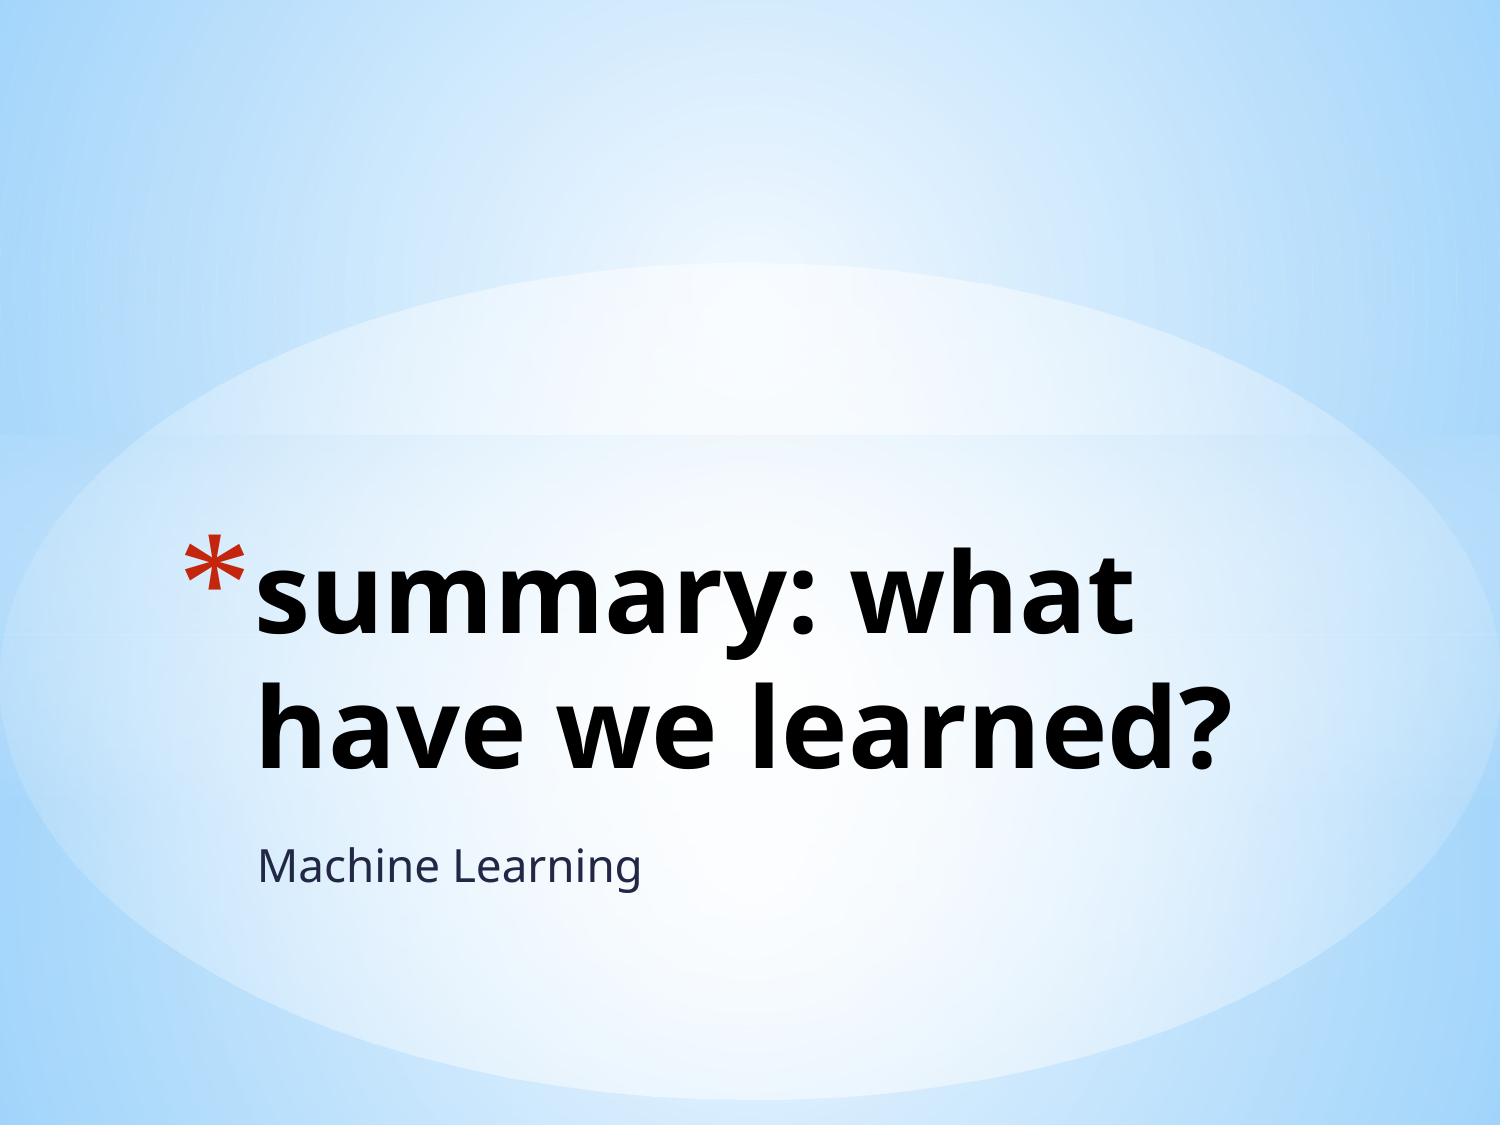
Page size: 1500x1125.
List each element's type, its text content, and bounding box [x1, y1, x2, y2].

title summary: what have we learned? [134, 513, 1312, 808]
subtitle Machine Learning [241, 828, 1167, 974]
